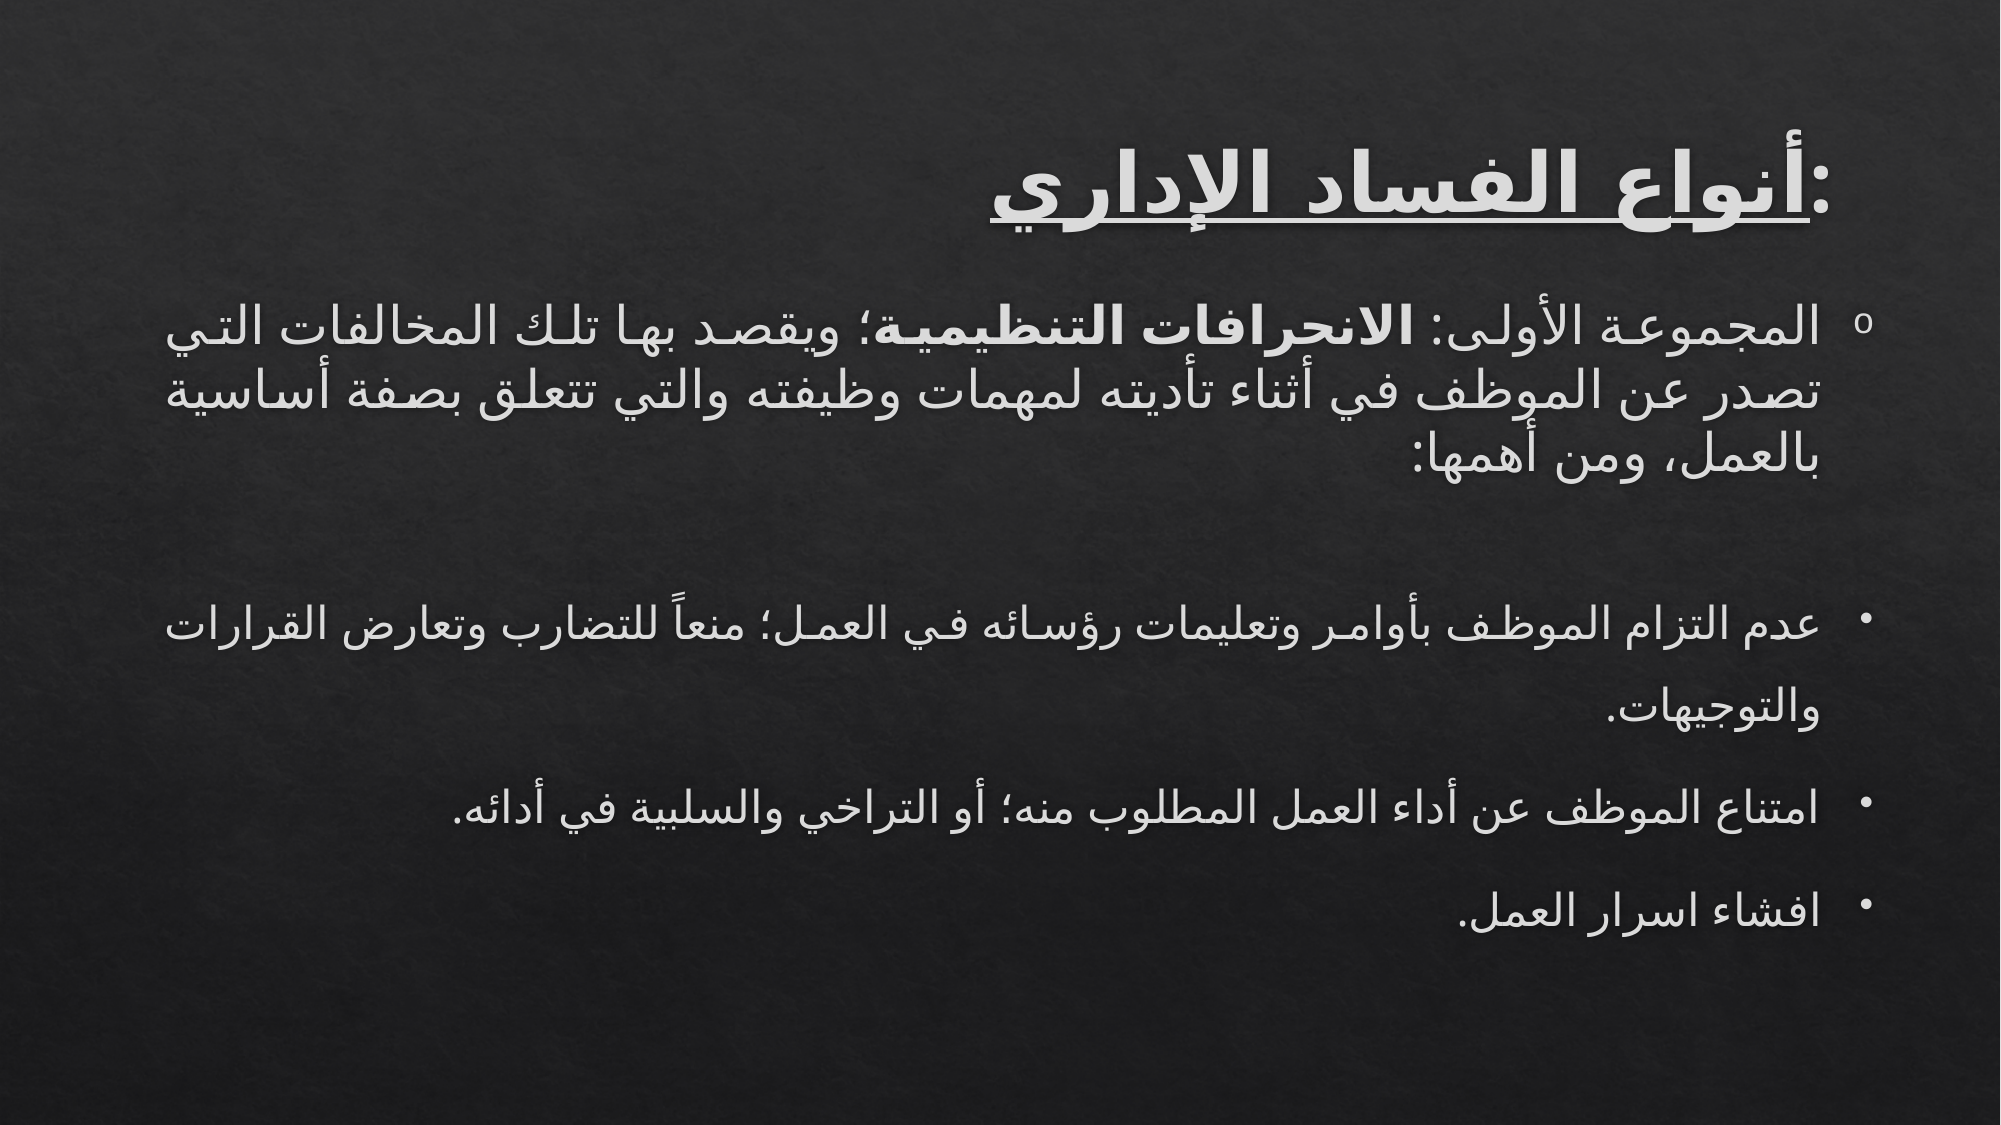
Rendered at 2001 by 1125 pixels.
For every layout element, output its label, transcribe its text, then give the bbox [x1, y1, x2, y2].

list المجموعة الأولى: الانحرافات التنظيمية؛ ويقصد بها تلك المخالفات التي تصدر عن الموظف في أثناء تأديته لمهمات وظيفته والتي تتعلق بصفة أساسية بالعمل، ومن أهمها: عدم التزام الموظف بأوامر وتعليمات رؤسائه في العمل؛ منعاً للتضارب وتعارض القرارات والتوجيهات. امتناع الموظف عن أداء العمل المطلوب منه؛ أو التراخي والسلبية في أدائه. افشاء اسرار العمل. [149, 284, 1889, 950]
title أنواع الفساد الإداري: [149, 99, 1849, 260]
